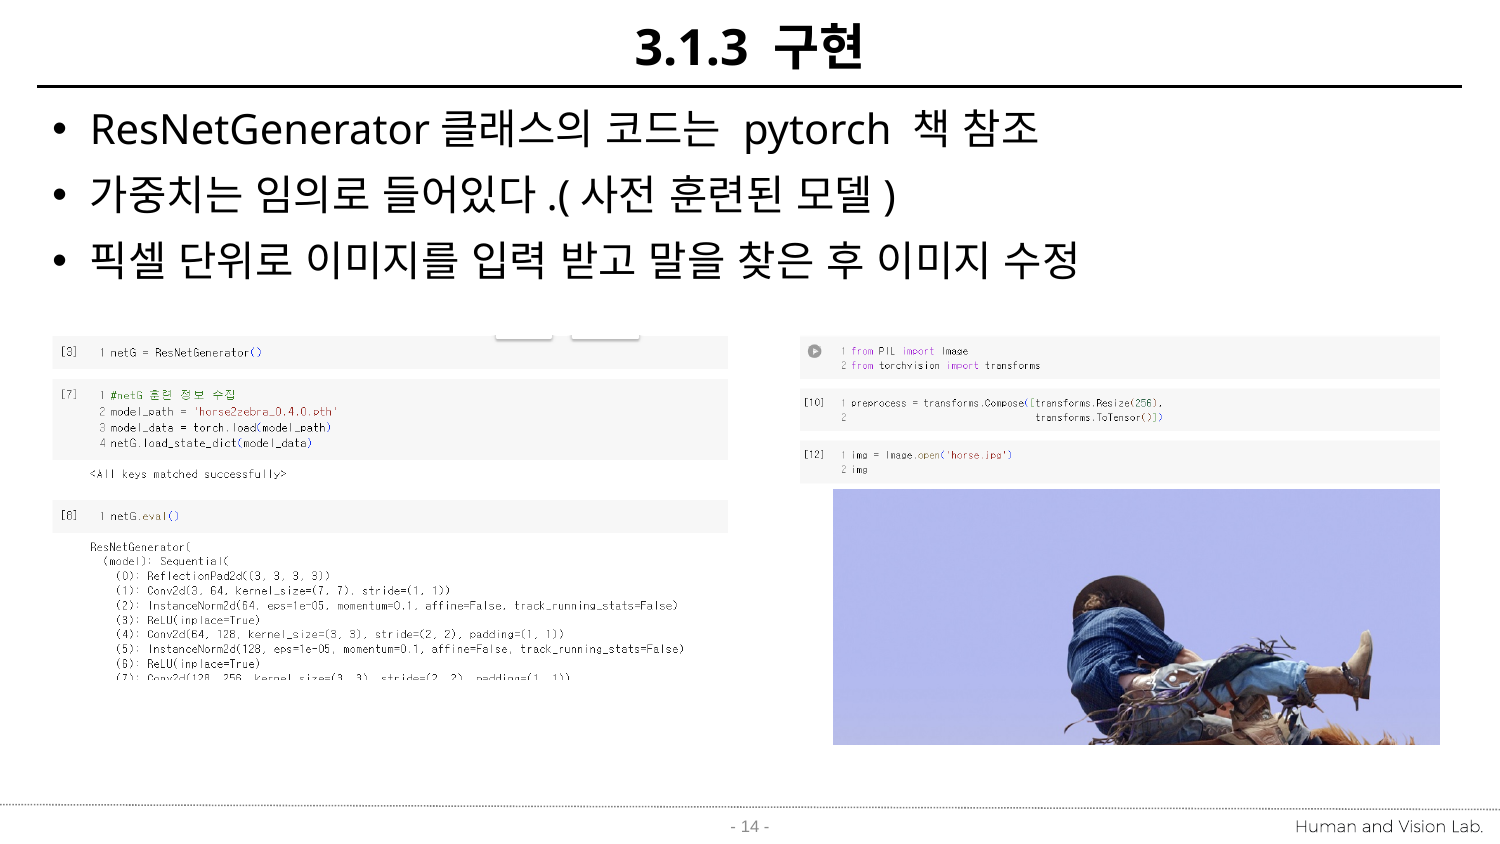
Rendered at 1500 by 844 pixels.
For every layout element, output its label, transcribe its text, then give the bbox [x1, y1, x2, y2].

picture [1280, 816, 1500, 844]
slide_number - 14 - [581, 811, 919, 841]
picture [50, 335, 728, 680]
list ResNetGenerator클래스의 코드는 pytorch 책 참조 가중치는 임의로 들어있다.(사전 훈련된 모델) 픽셀 단위로 이미지를 입력 받고 말을 찾은 후 이미지 수정 [37, 100, 1462, 799]
title 3.1.3 구현 [37, 11, 1463, 80]
picture [800, 335, 1440, 745]
